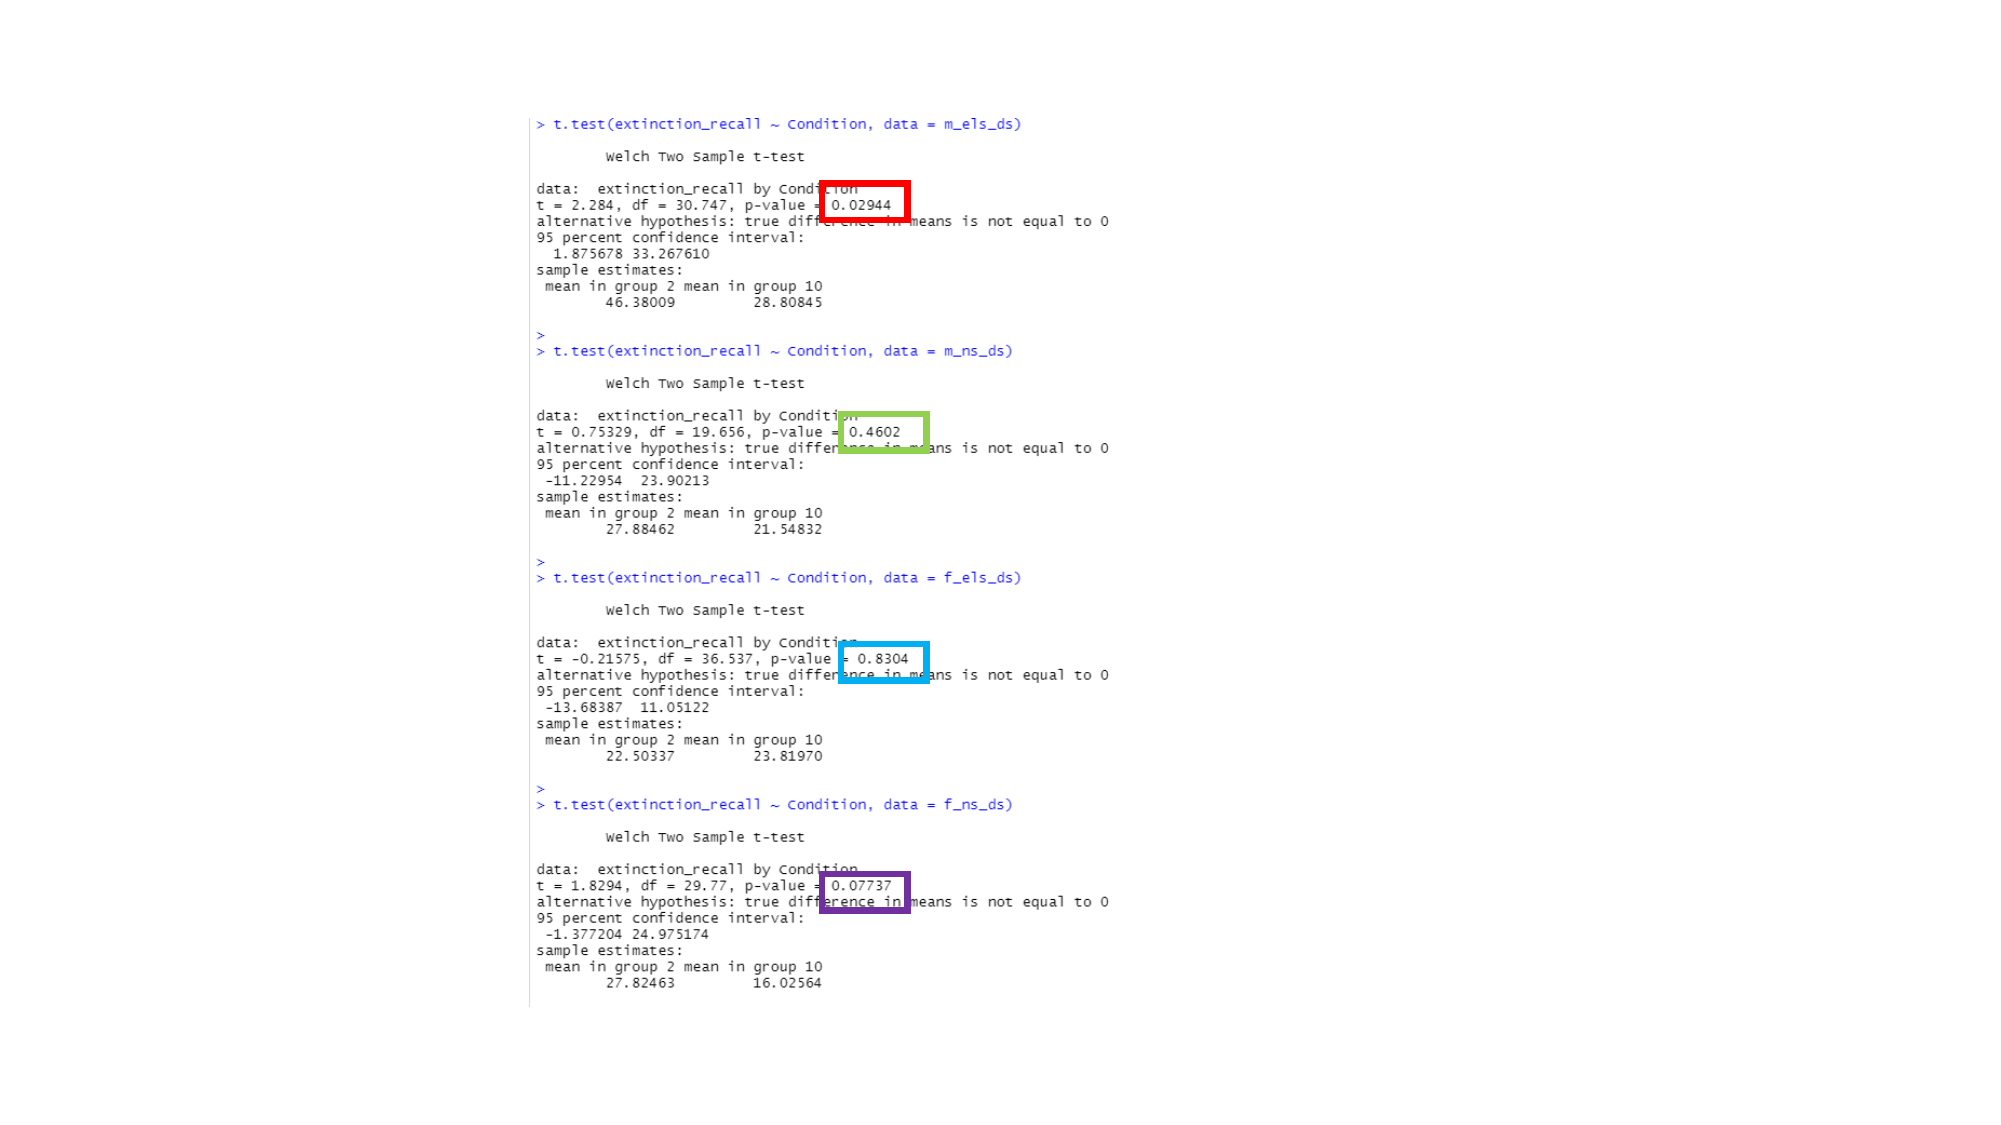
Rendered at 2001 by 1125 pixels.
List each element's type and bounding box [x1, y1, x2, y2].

picture [529, 118, 1471, 1007]
